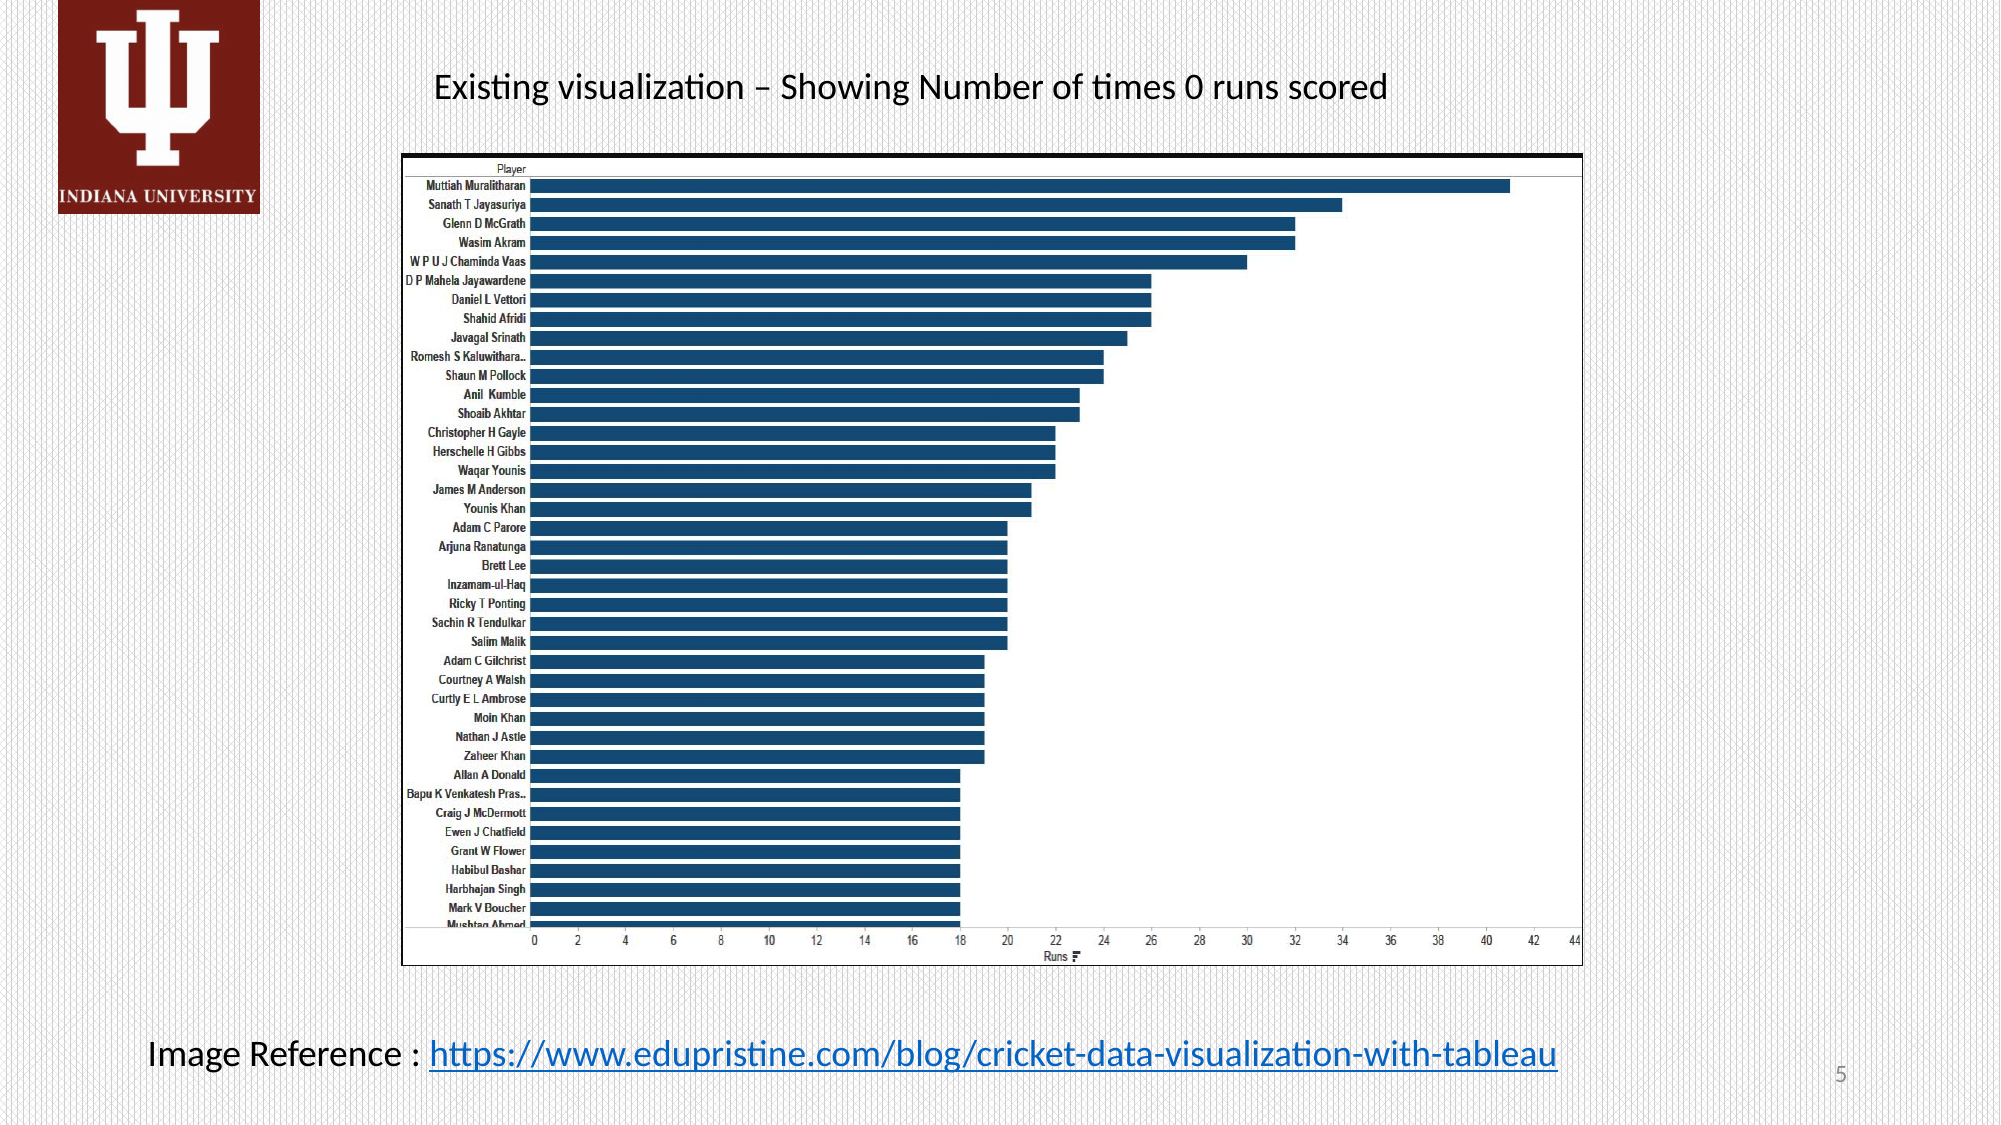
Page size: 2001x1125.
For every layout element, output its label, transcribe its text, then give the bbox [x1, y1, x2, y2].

picture [58, 0, 260, 214]
text_box Image Reference : https://www.edupristine.com/blog/cricket-data-visualization-with-tableau [132, 1021, 1574, 1125]
picture [400, 153, 1583, 966]
slide_number 5 [1412, 1042, 1863, 1103]
text_box Existing visualization – Showing Number of times 0 runs scored [418, 54, 1565, 115]
